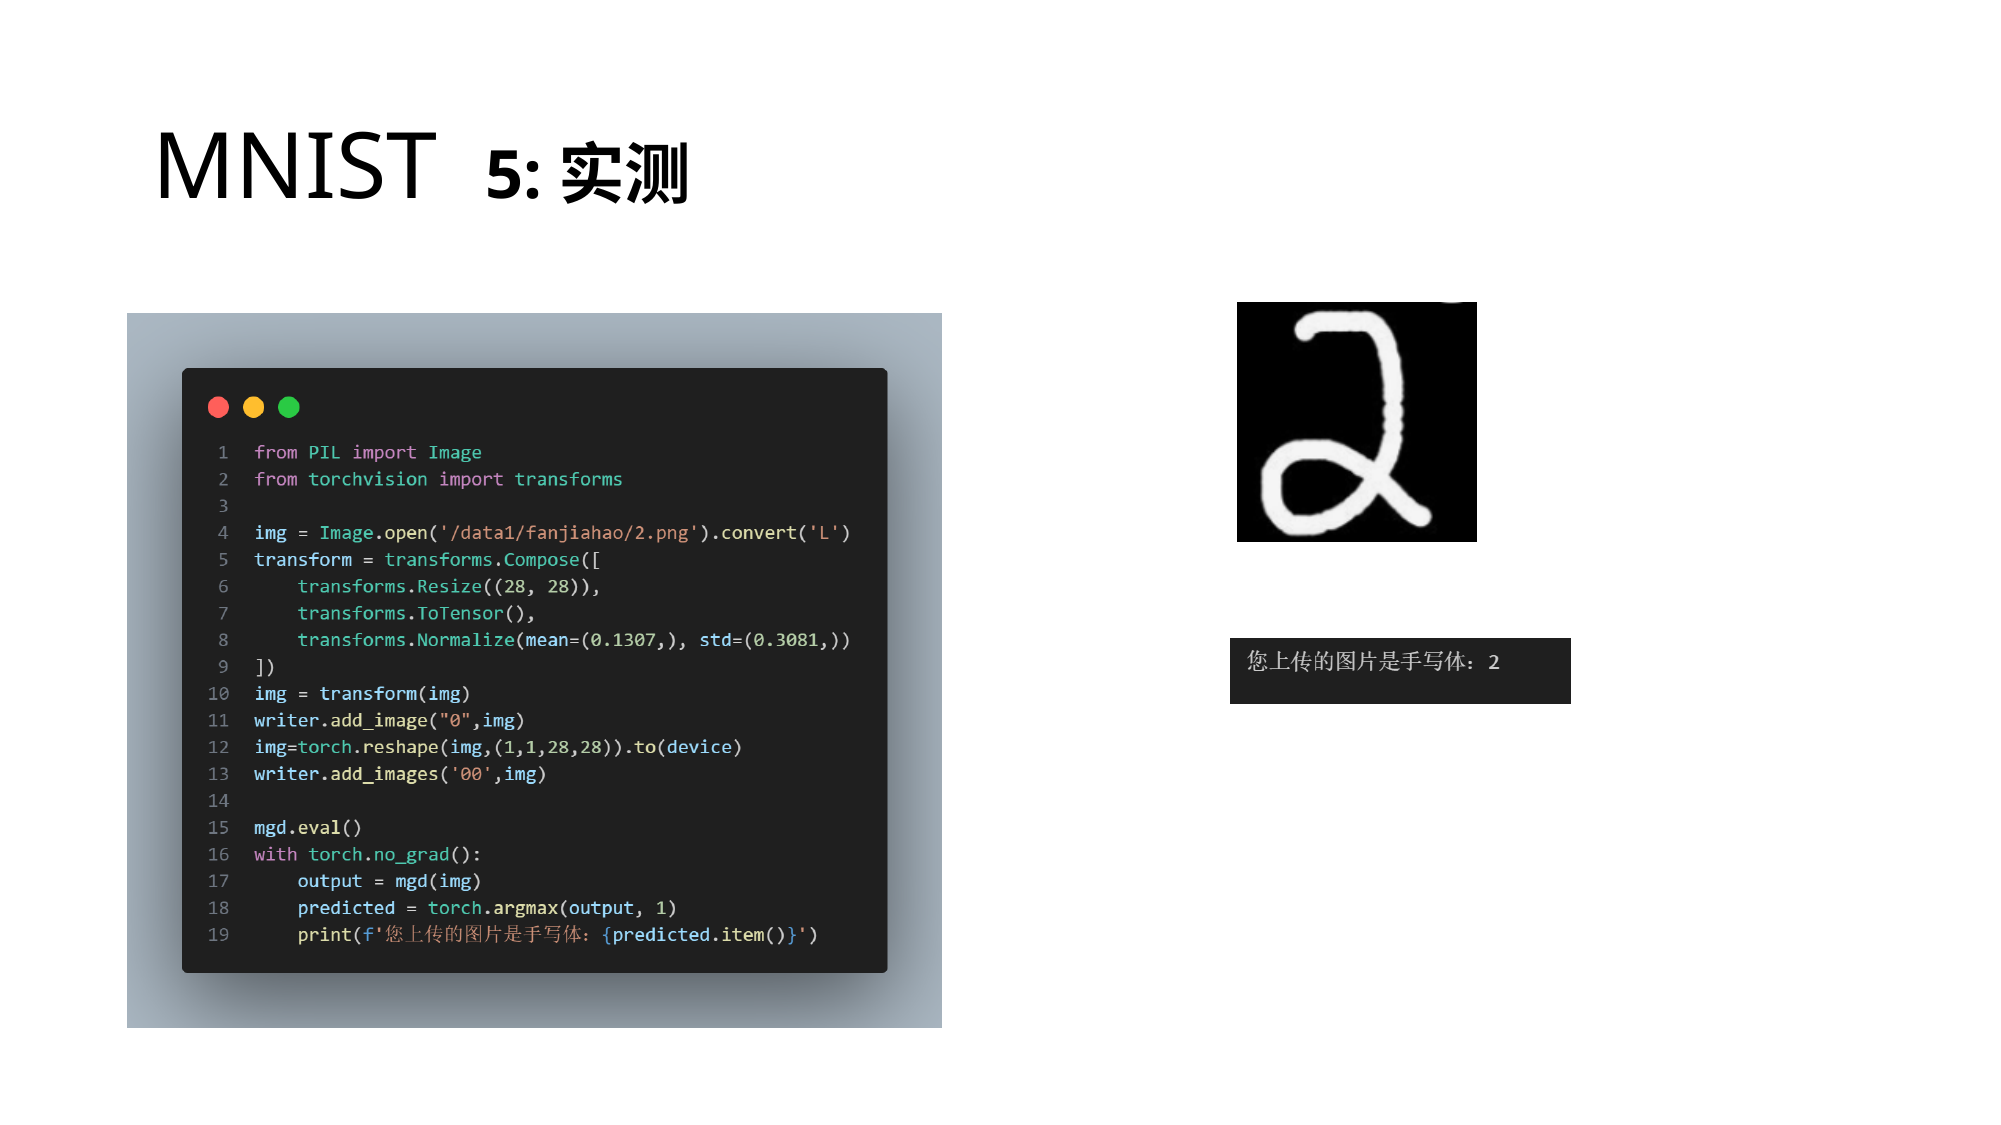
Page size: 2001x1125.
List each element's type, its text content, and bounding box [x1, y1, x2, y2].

picture [1237, 302, 1477, 542]
title MNIST 5:实测 [137, 59, 1863, 278]
picture [1229, 637, 1571, 704]
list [127, 313, 942, 1028]
